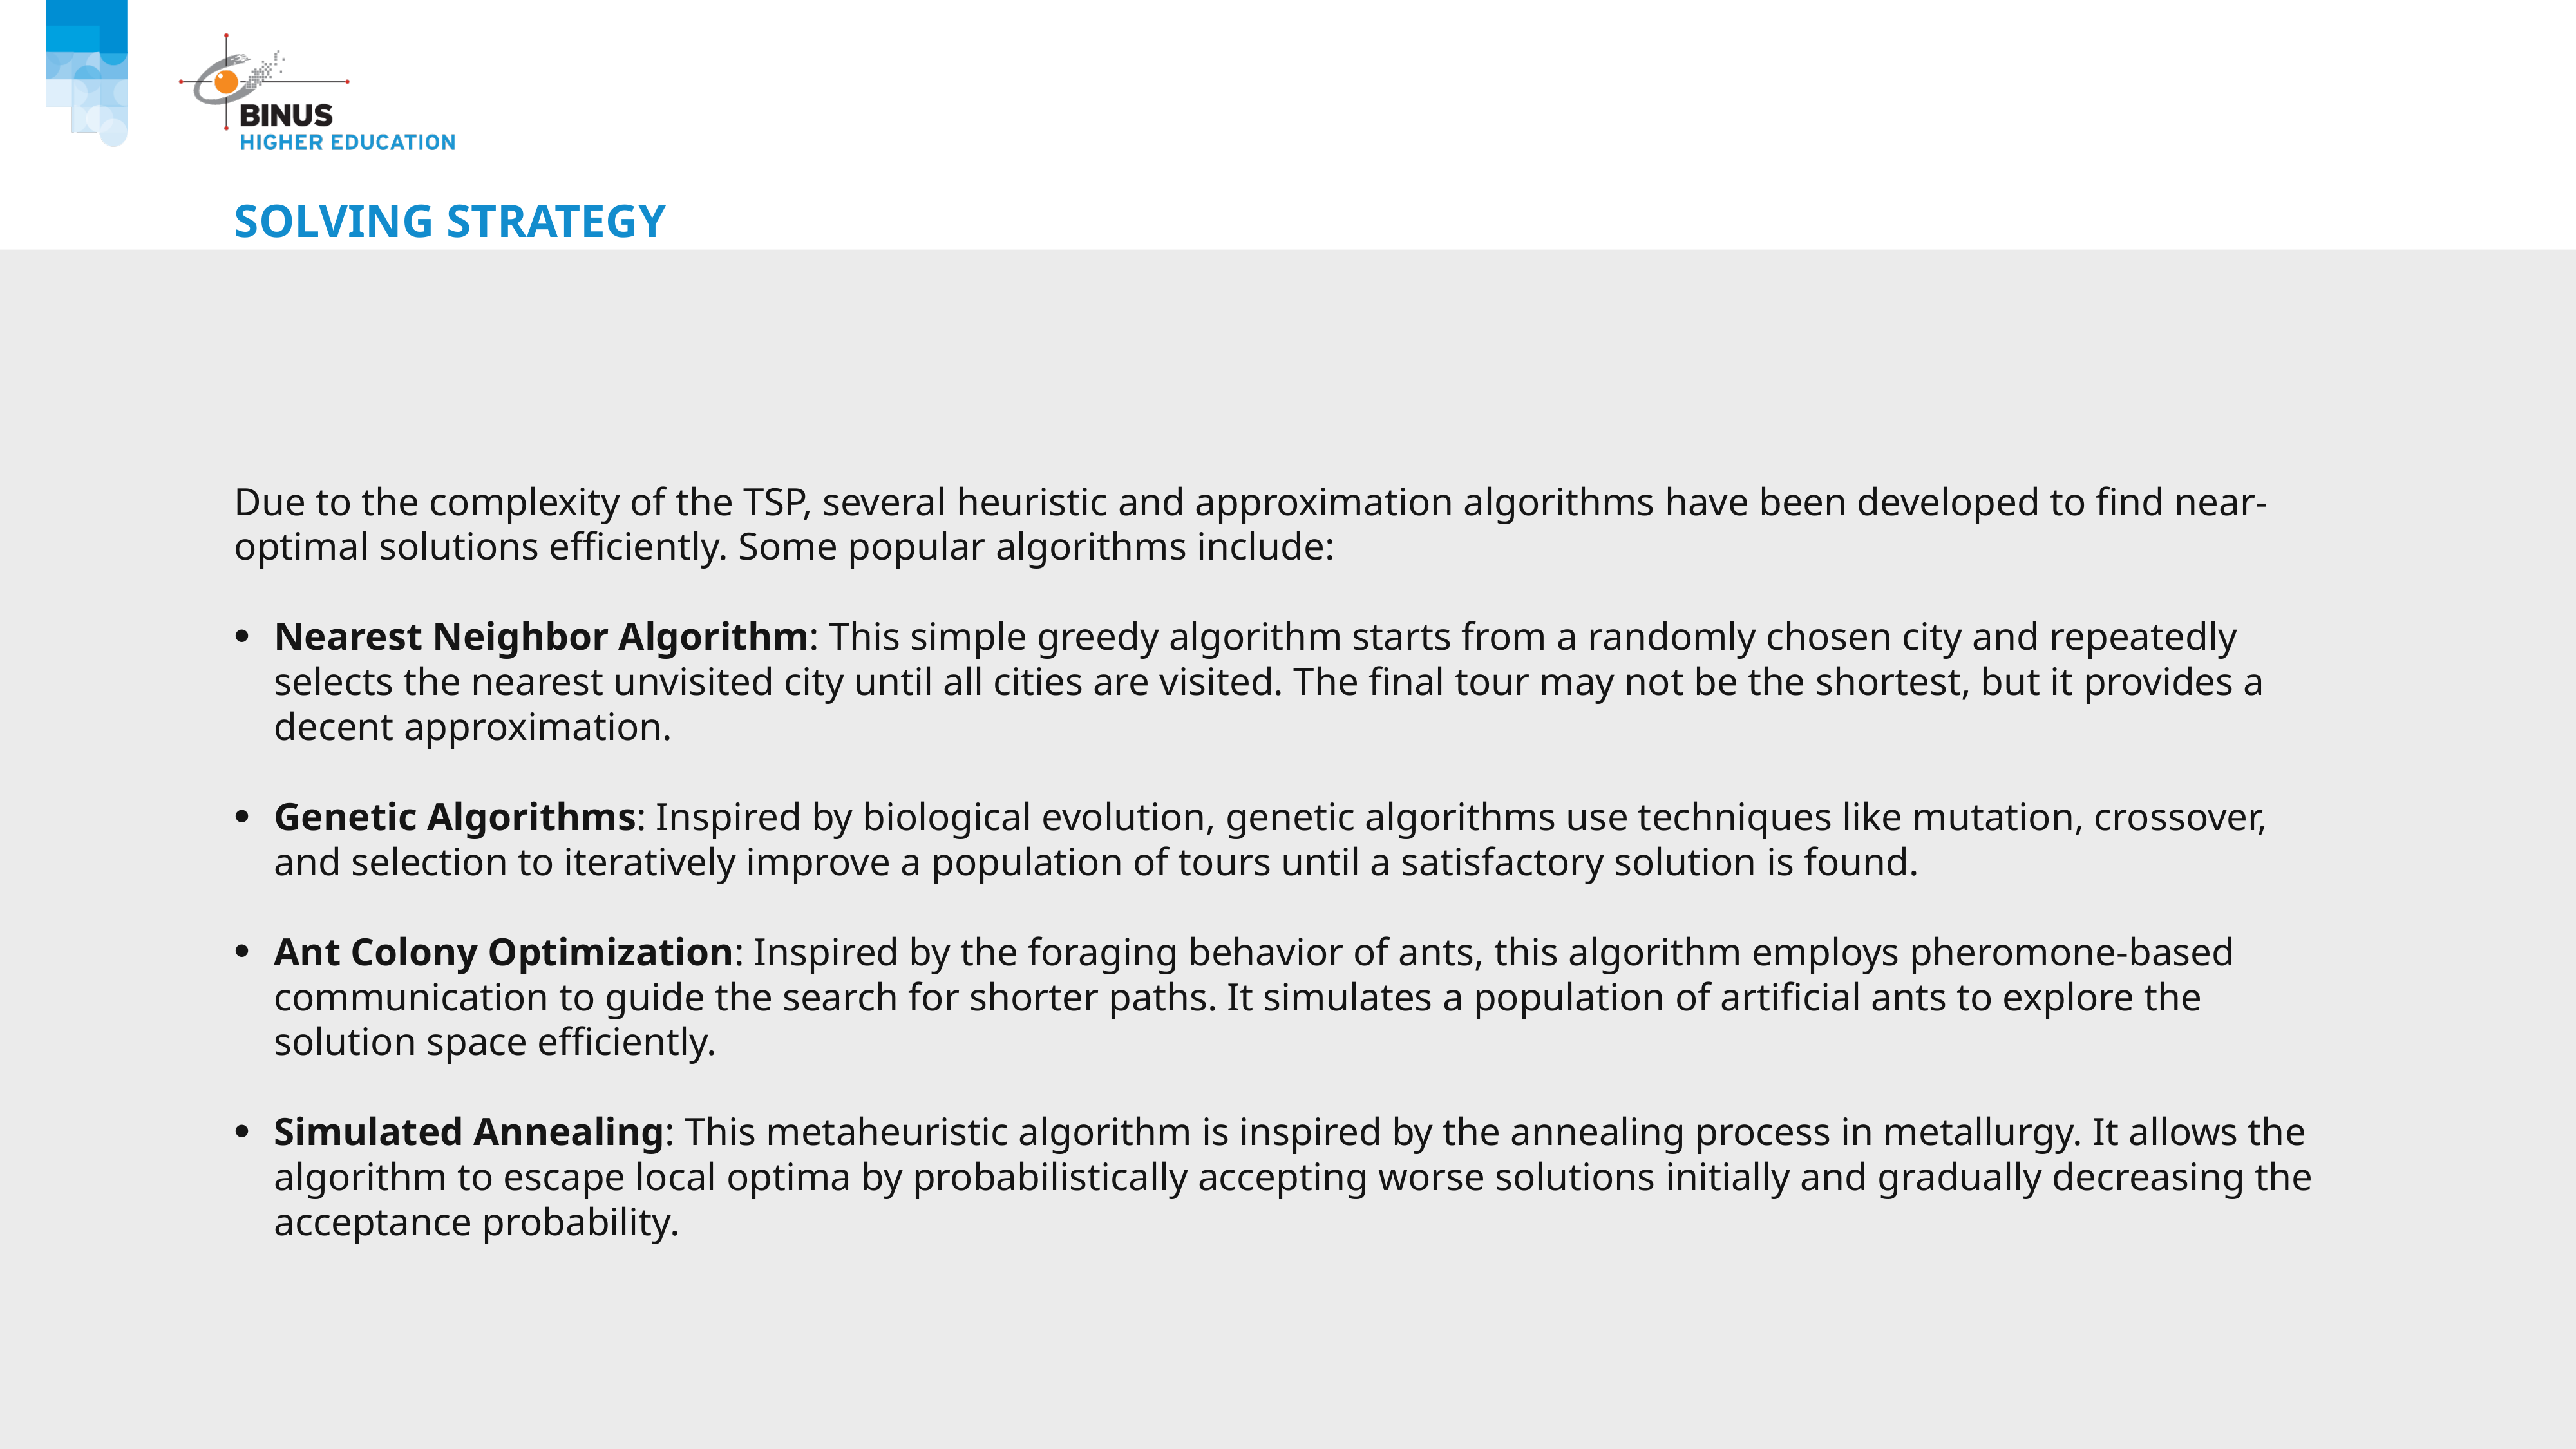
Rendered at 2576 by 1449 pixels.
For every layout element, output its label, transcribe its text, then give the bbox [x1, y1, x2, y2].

title Solving Strategy [228, 197, 1784, 252]
list Due to the complexity of the TSP, several heuristic and approximation algorithms have been developed to find near-optimal solutions efficiently. Some popular algorithms include: Nearest Neighbor Algorithm: This simple greedy algorithm starts from a randomly chosen city and repeatedly selects the nearest unvisited city until all cities are visited. The final tour may not be the shortest, but it provides a decent approximation. Genetic Algorithms: Inspired by biological evolution, genetic algorithms use techniques like mutation, crossover, and selection to iteratively improve a population of tours until a satisfactory solution is found. Ant Colony Optimization: Inspired by the foraging behavior of ants, this algorithm employs pheromone-based communication to guide the search for shorter paths. It simulates a population of artificial ants to explore the solution space efficiently. Simulated Annealing: This metaheuristic algorithm is inspired by the annealing process in metallurgy. It allows the algorithm to escape local optima by probabilistically accepting worse solutions initially and gradually decreasing the acceptance probability. [228, 471, 2349, 1252]
picture [46, 0, 455, 154]
